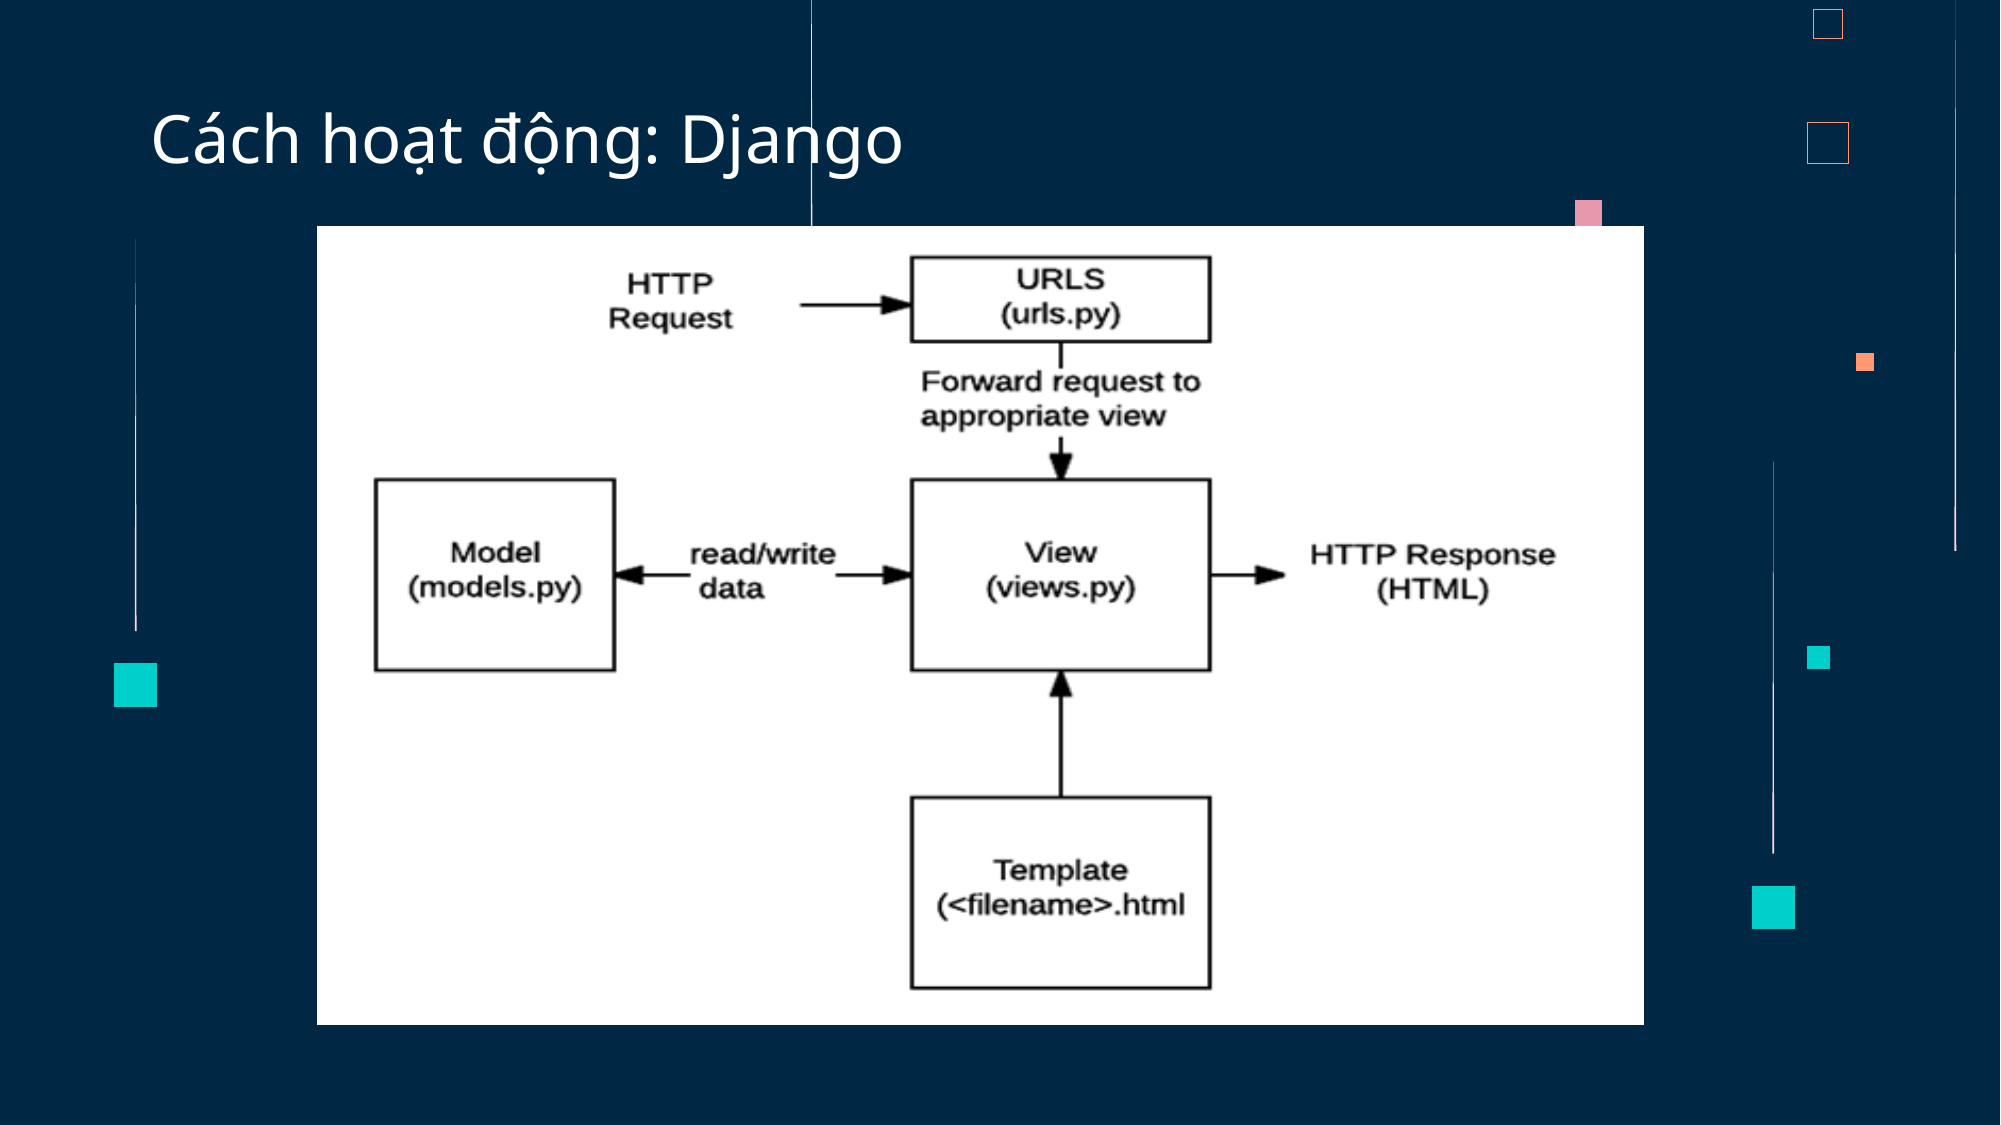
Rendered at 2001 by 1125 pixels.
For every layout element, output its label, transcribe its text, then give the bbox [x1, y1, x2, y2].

picture [316, 226, 1644, 1025]
text_box Cách hoạt động: Django [135, 90, 1170, 217]
